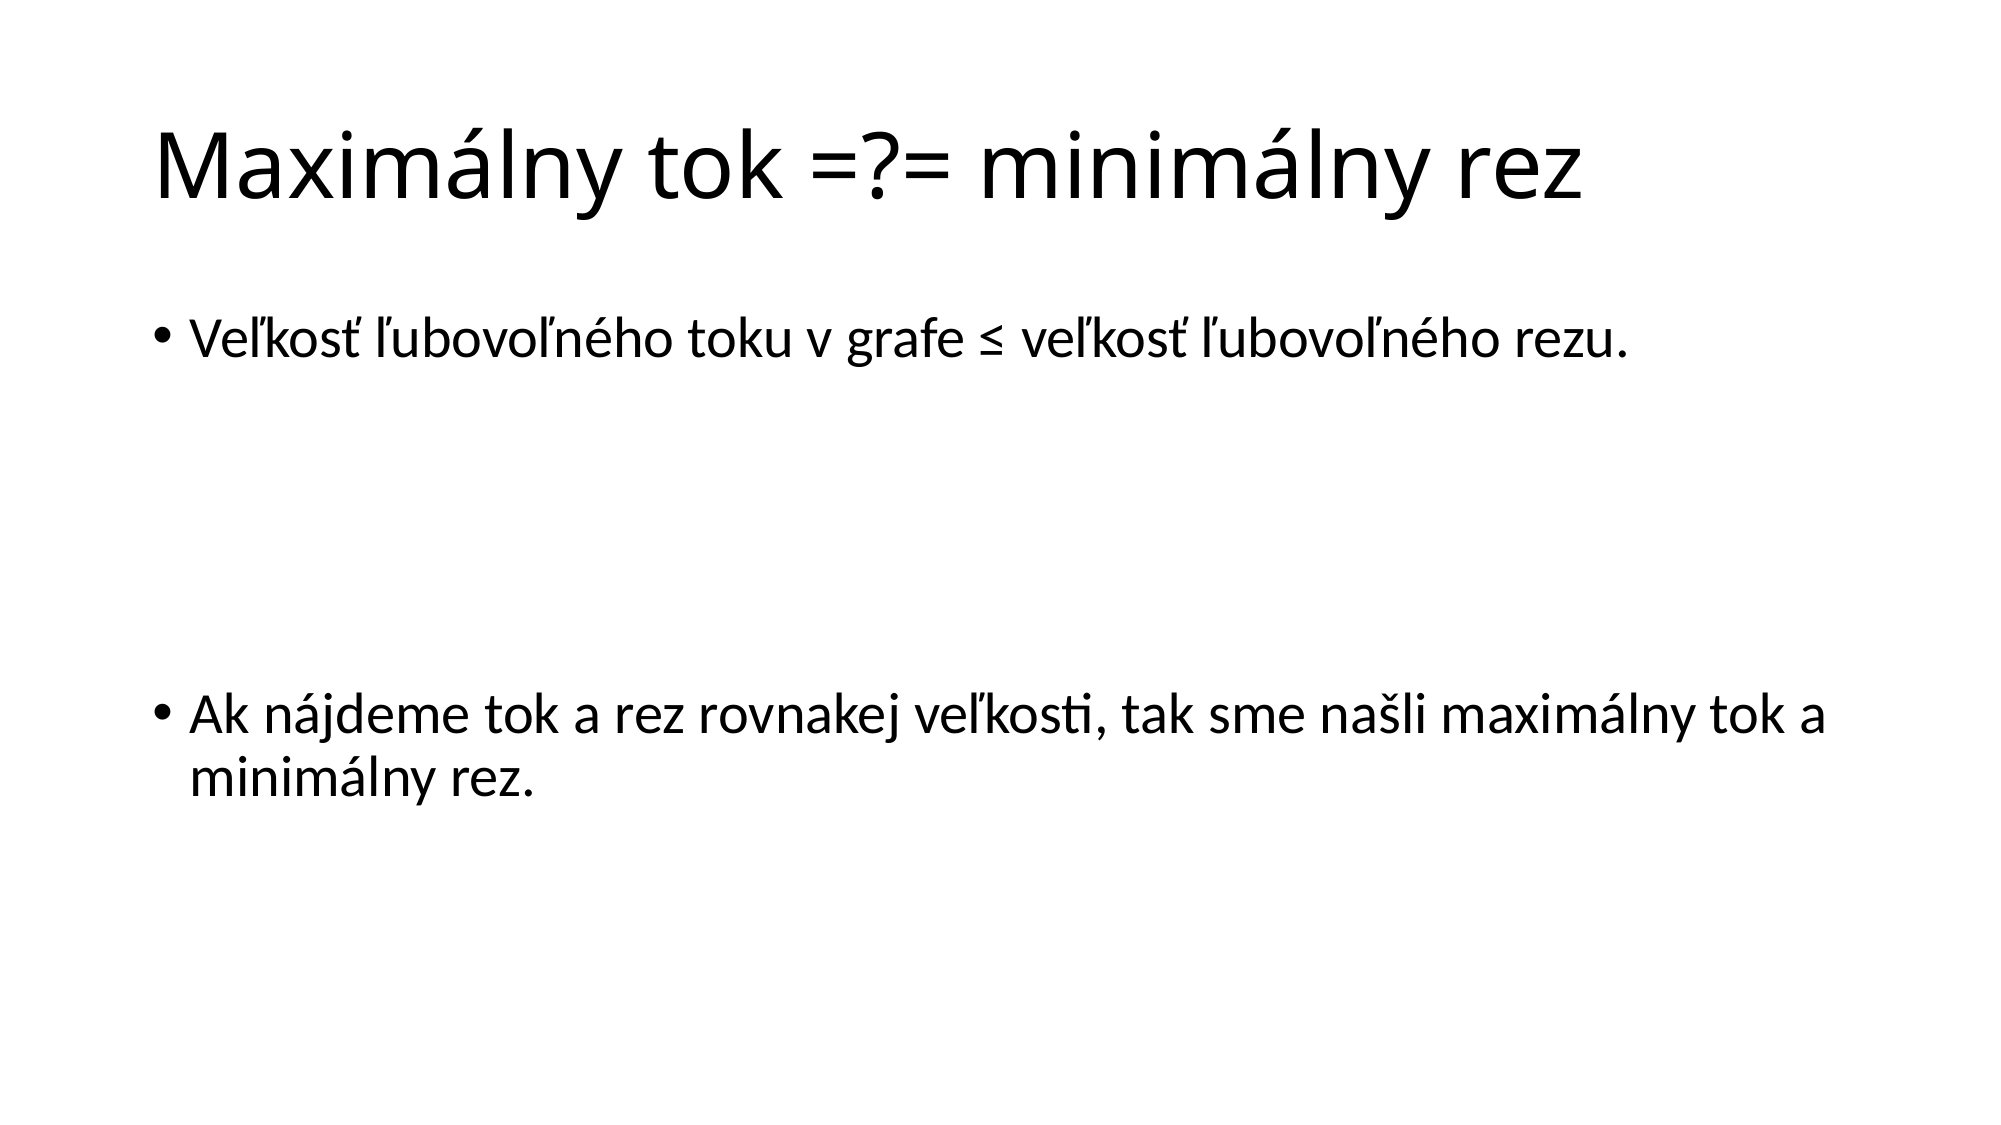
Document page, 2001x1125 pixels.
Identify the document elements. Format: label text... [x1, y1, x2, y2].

title Maximálny tok =?= minimálny rez [137, 59, 1863, 278]
